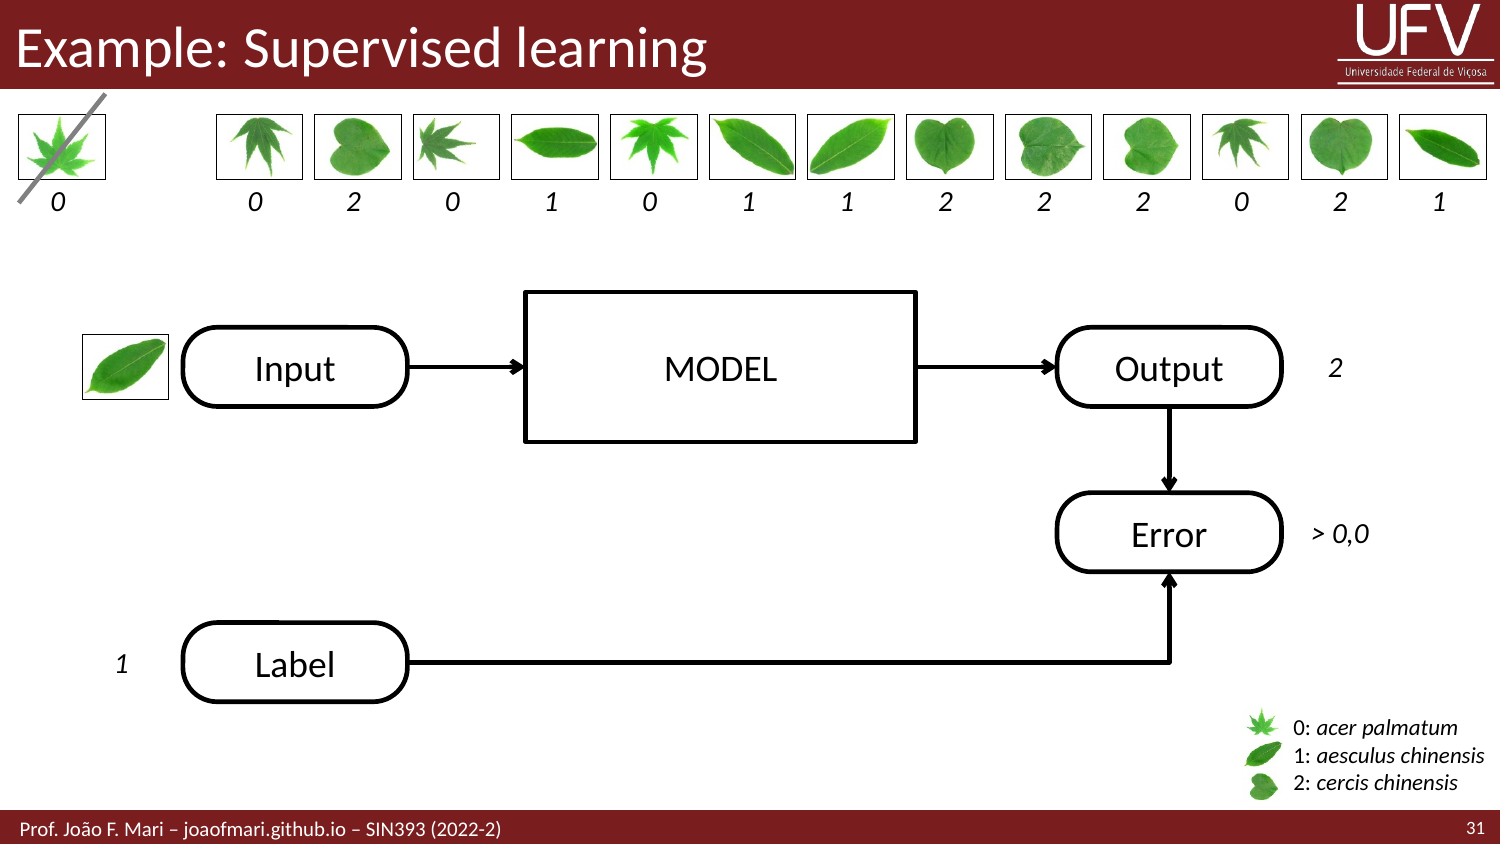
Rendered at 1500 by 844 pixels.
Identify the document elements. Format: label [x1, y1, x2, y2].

picture [314, 114, 402, 180]
text_box [707, 178, 798, 223]
text_box [180, 290, 1284, 704]
text_box [510, 178, 601, 223]
picture [708, 114, 797, 180]
picture [1202, 114, 1290, 180]
text_box [904, 178, 995, 223]
text_box [411, 178, 502, 223]
text_box [806, 178, 897, 223]
picture [1300, 114, 1388, 180]
text_box [1003, 178, 1094, 223]
text_box [313, 178, 403, 223]
picture [1242, 738, 1283, 769]
slide_number [1328, 811, 1500, 844]
picture [1399, 114, 1487, 180]
text_box [1398, 178, 1488, 223]
text_box [1294, 344, 1385, 390]
picture [807, 114, 895, 180]
footer [0, 812, 1034, 844]
text_box [214, 178, 305, 223]
picture [511, 114, 599, 180]
picture [215, 114, 303, 180]
text_box [1200, 178, 1291, 223]
text_box [1299, 178, 1390, 223]
picture [610, 114, 698, 180]
picture [1103, 114, 1191, 180]
text_box [1278, 705, 1500, 803]
picture [906, 114, 994, 180]
title [0, 0, 1500, 89]
text_box [1299, 509, 1390, 555]
picture [1004, 114, 1092, 180]
text_box [609, 178, 699, 223]
text_box [80, 639, 171, 685]
text_box [1102, 178, 1192, 223]
picture [1242, 771, 1283, 802]
picture [413, 114, 501, 180]
picture [82, 334, 170, 400]
picture [1242, 706, 1283, 737]
text_box [17, 93, 107, 223]
